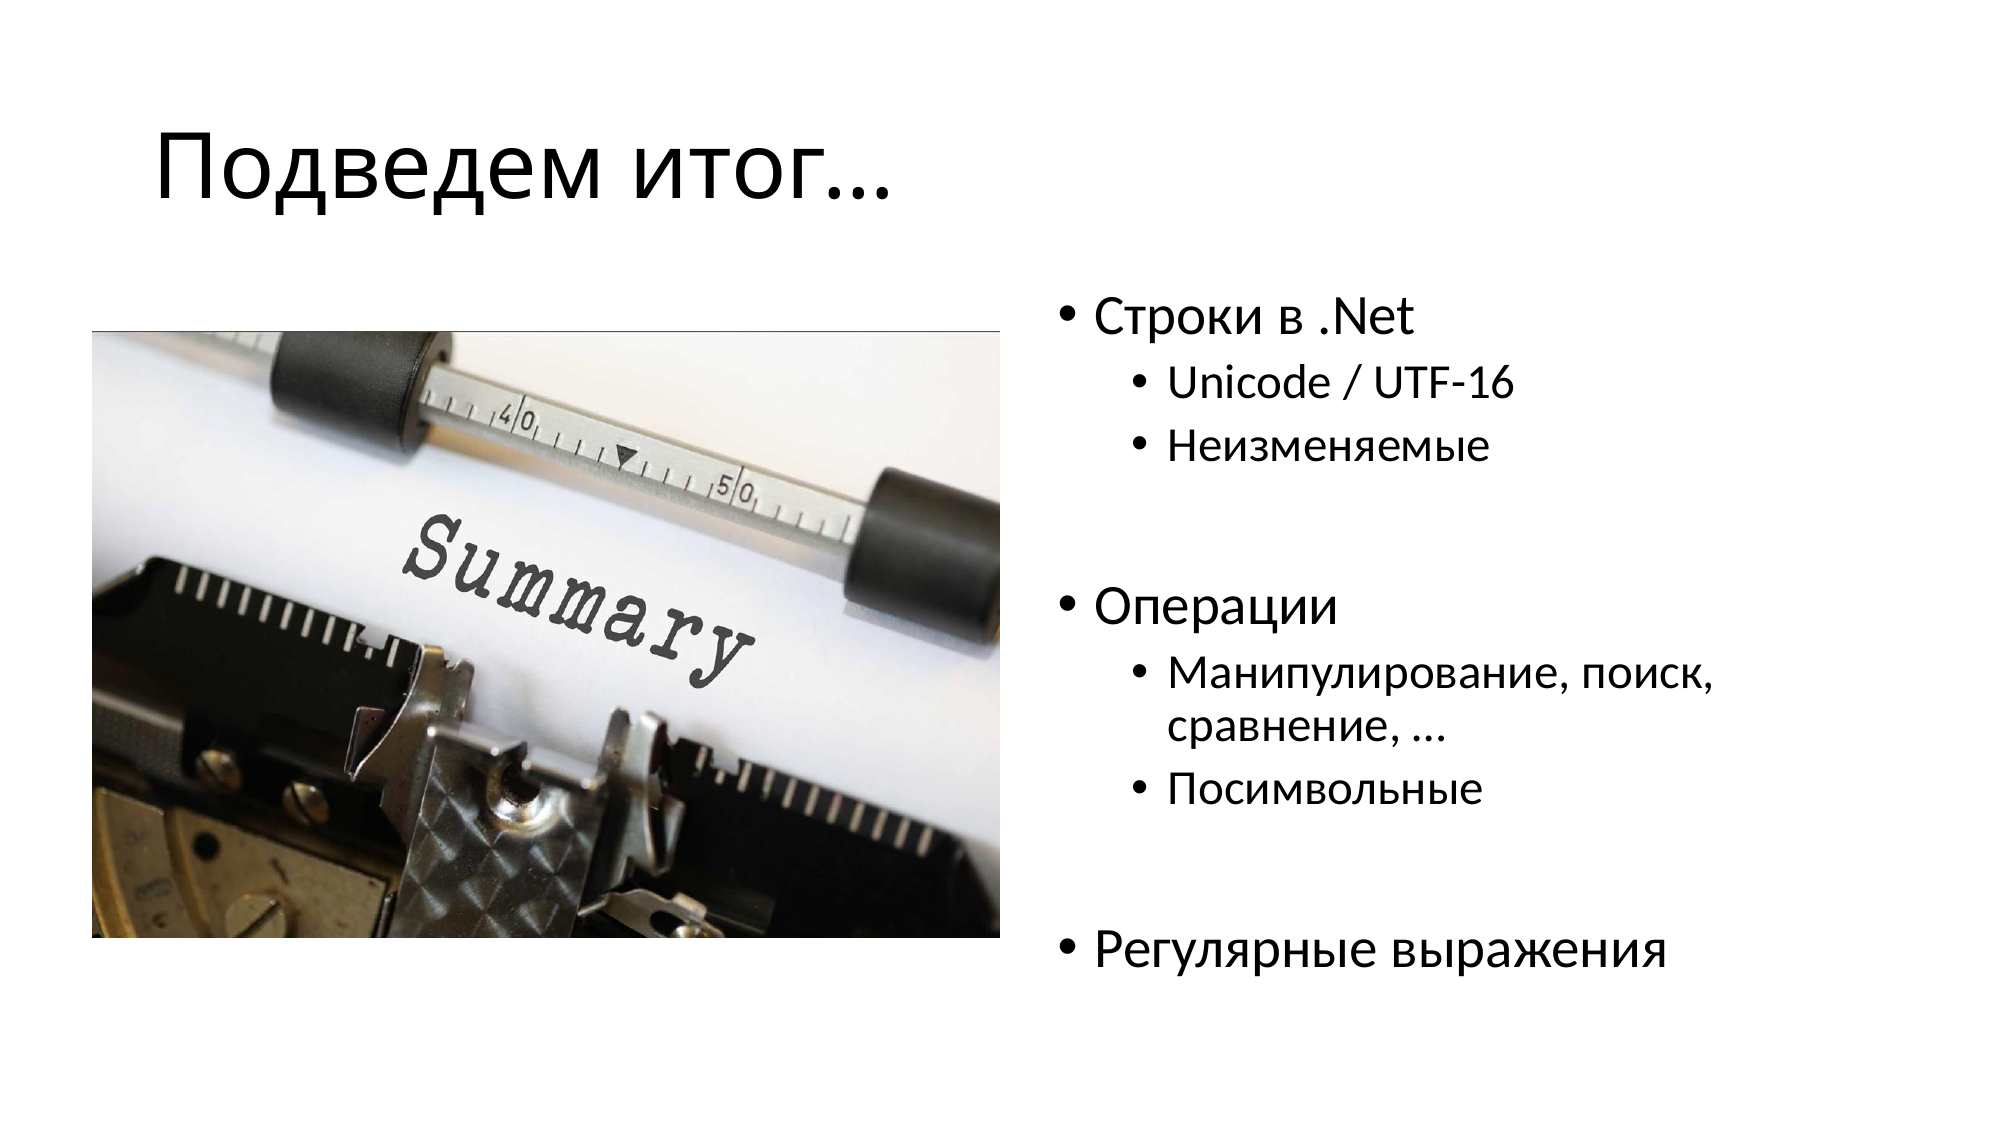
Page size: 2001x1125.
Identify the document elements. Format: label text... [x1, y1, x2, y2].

title Подведем итог… [137, 59, 1863, 278]
picture [92, 331, 1000, 938]
list Строки в .Net Unicode / UTF-16 Неизменяемые Операции Манипулирование, поиск, сравнение, … Посимвольные Регулярные выражения [1042, 277, 1863, 992]
